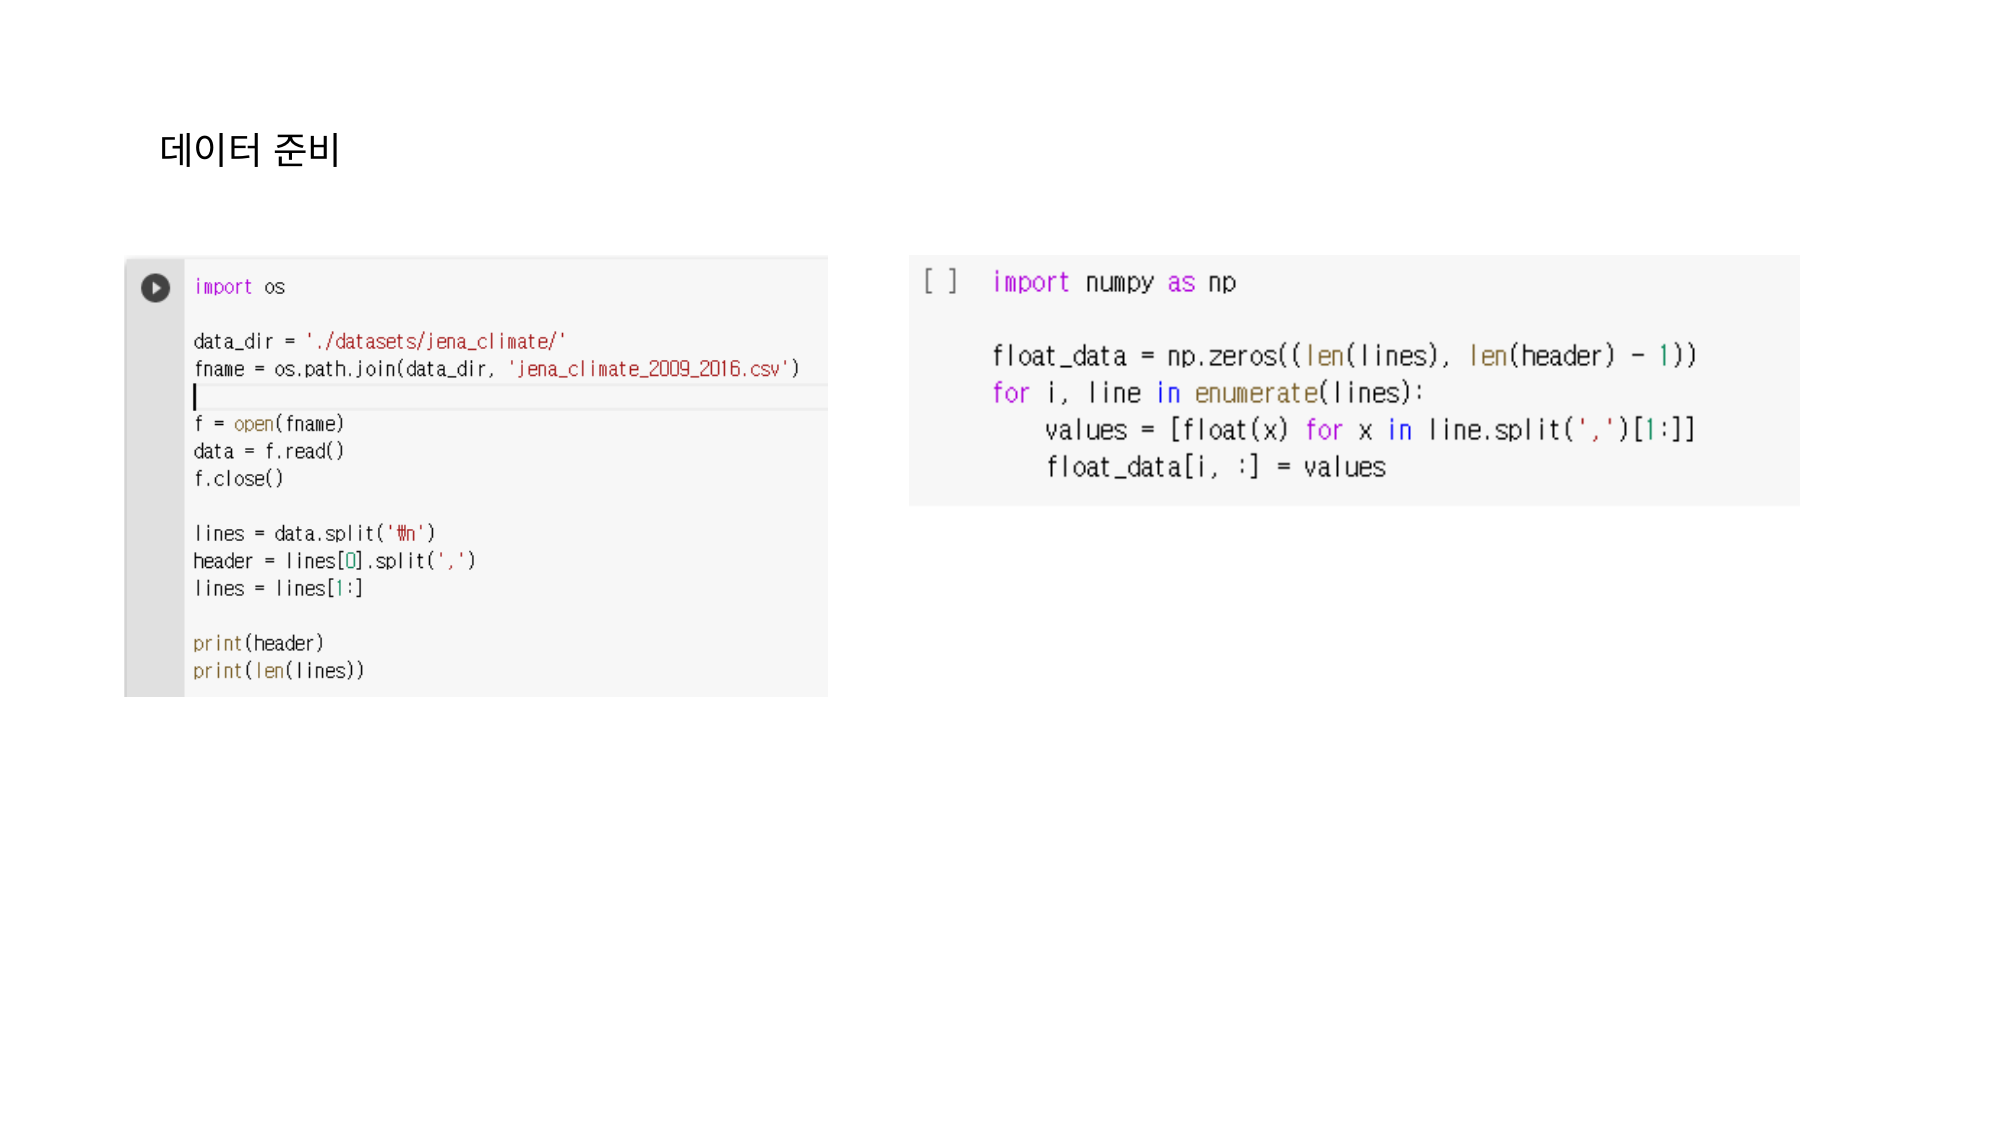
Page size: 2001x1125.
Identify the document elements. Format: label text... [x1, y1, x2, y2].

picture [124, 255, 828, 697]
picture [909, 255, 1800, 520]
text_box 데이터 준비 [144, 119, 1663, 180]
